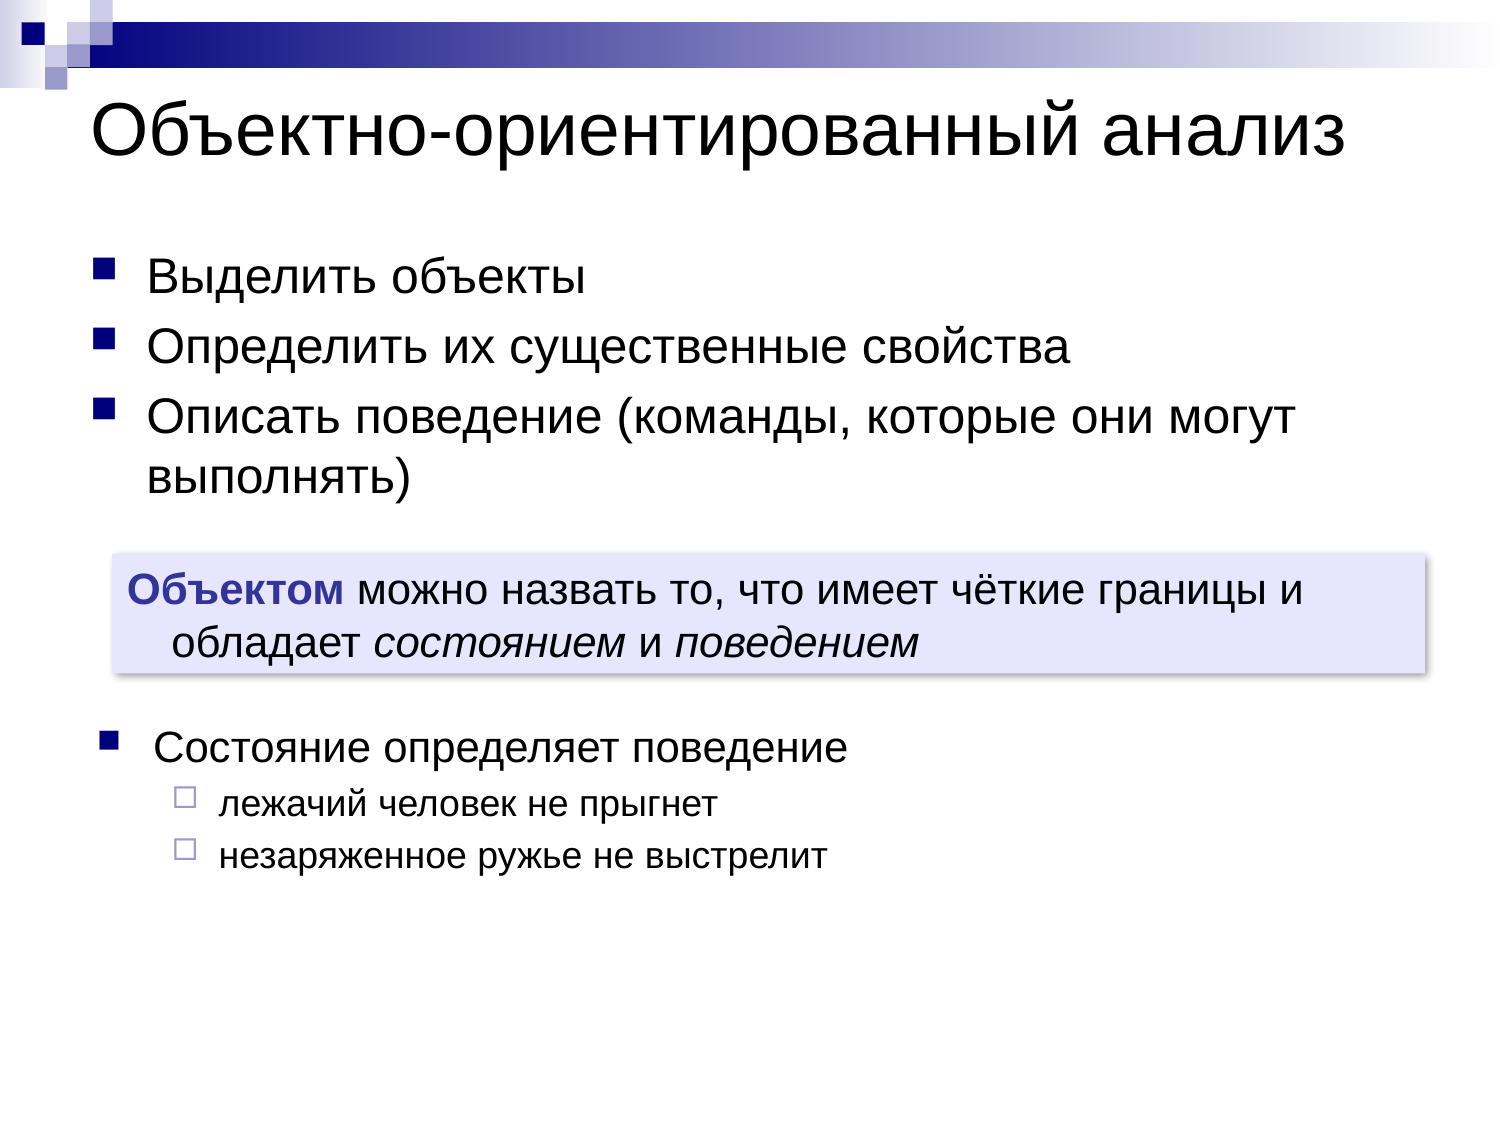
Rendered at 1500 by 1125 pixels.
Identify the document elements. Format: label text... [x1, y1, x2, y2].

title Объектно-ориентированный анализ [75, 75, 1425, 176]
list Выделить объекты Определить их существенные свойства Описать поведение (команды, которые они могут выполнять) [75, 236, 1450, 493]
text_box Состояние определяет поведение лежачий человек не прыгнет незаряженное ружье не выстрелит [85, 713, 1425, 908]
text_box Объектом можно назвать то, что имеет чёткие границы и обладает состоянием и поведением [112, 553, 1425, 674]
